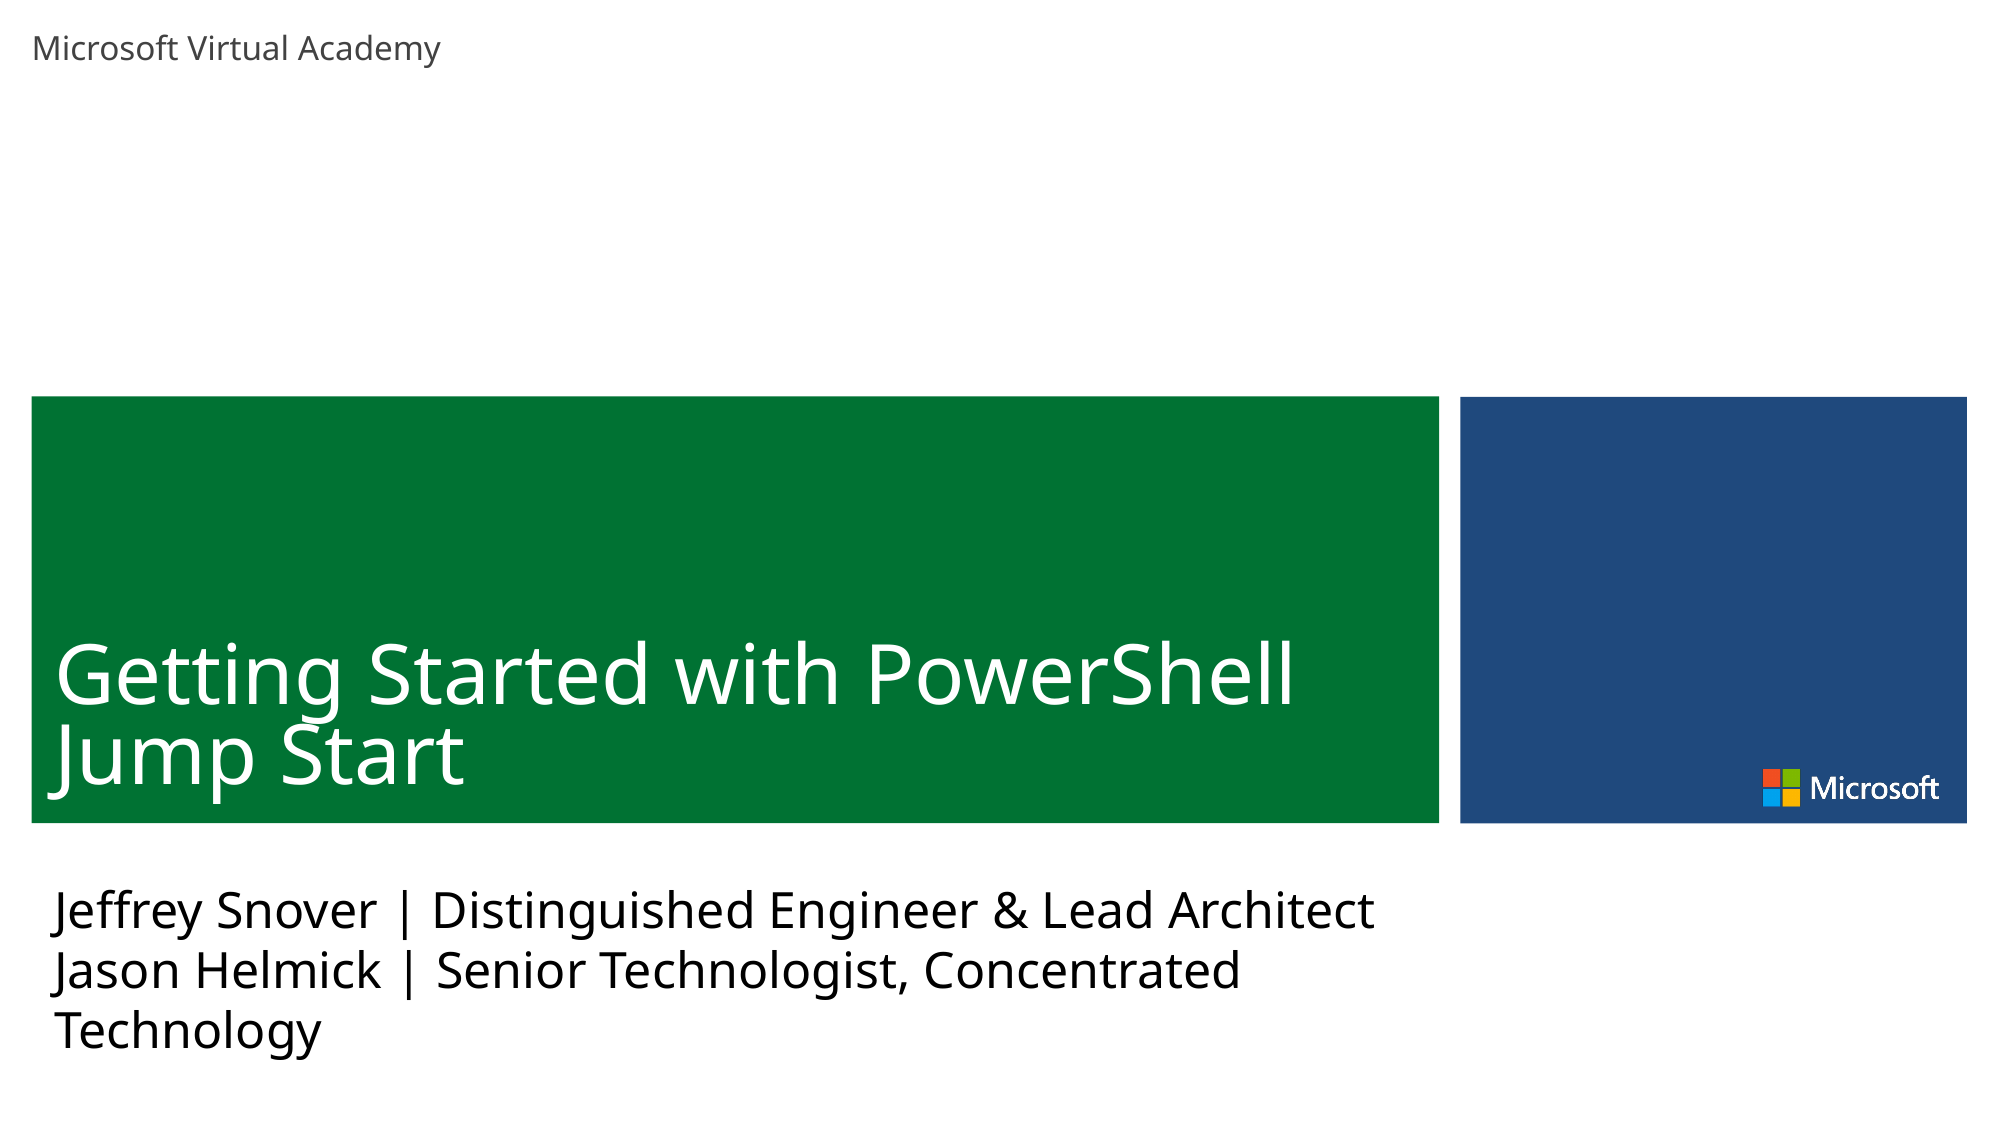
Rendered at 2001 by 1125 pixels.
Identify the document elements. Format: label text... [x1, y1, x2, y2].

picture [1760, 759, 1947, 815]
subtitle Jeffrey Snover | Distinguished Engineer & Lead Architect Jason Helmick | Senior Technologist, Concentrated Technology [31, 841, 1440, 1082]
title Getting Started with PowerShell Jump Start [31, 396, 1440, 824]
